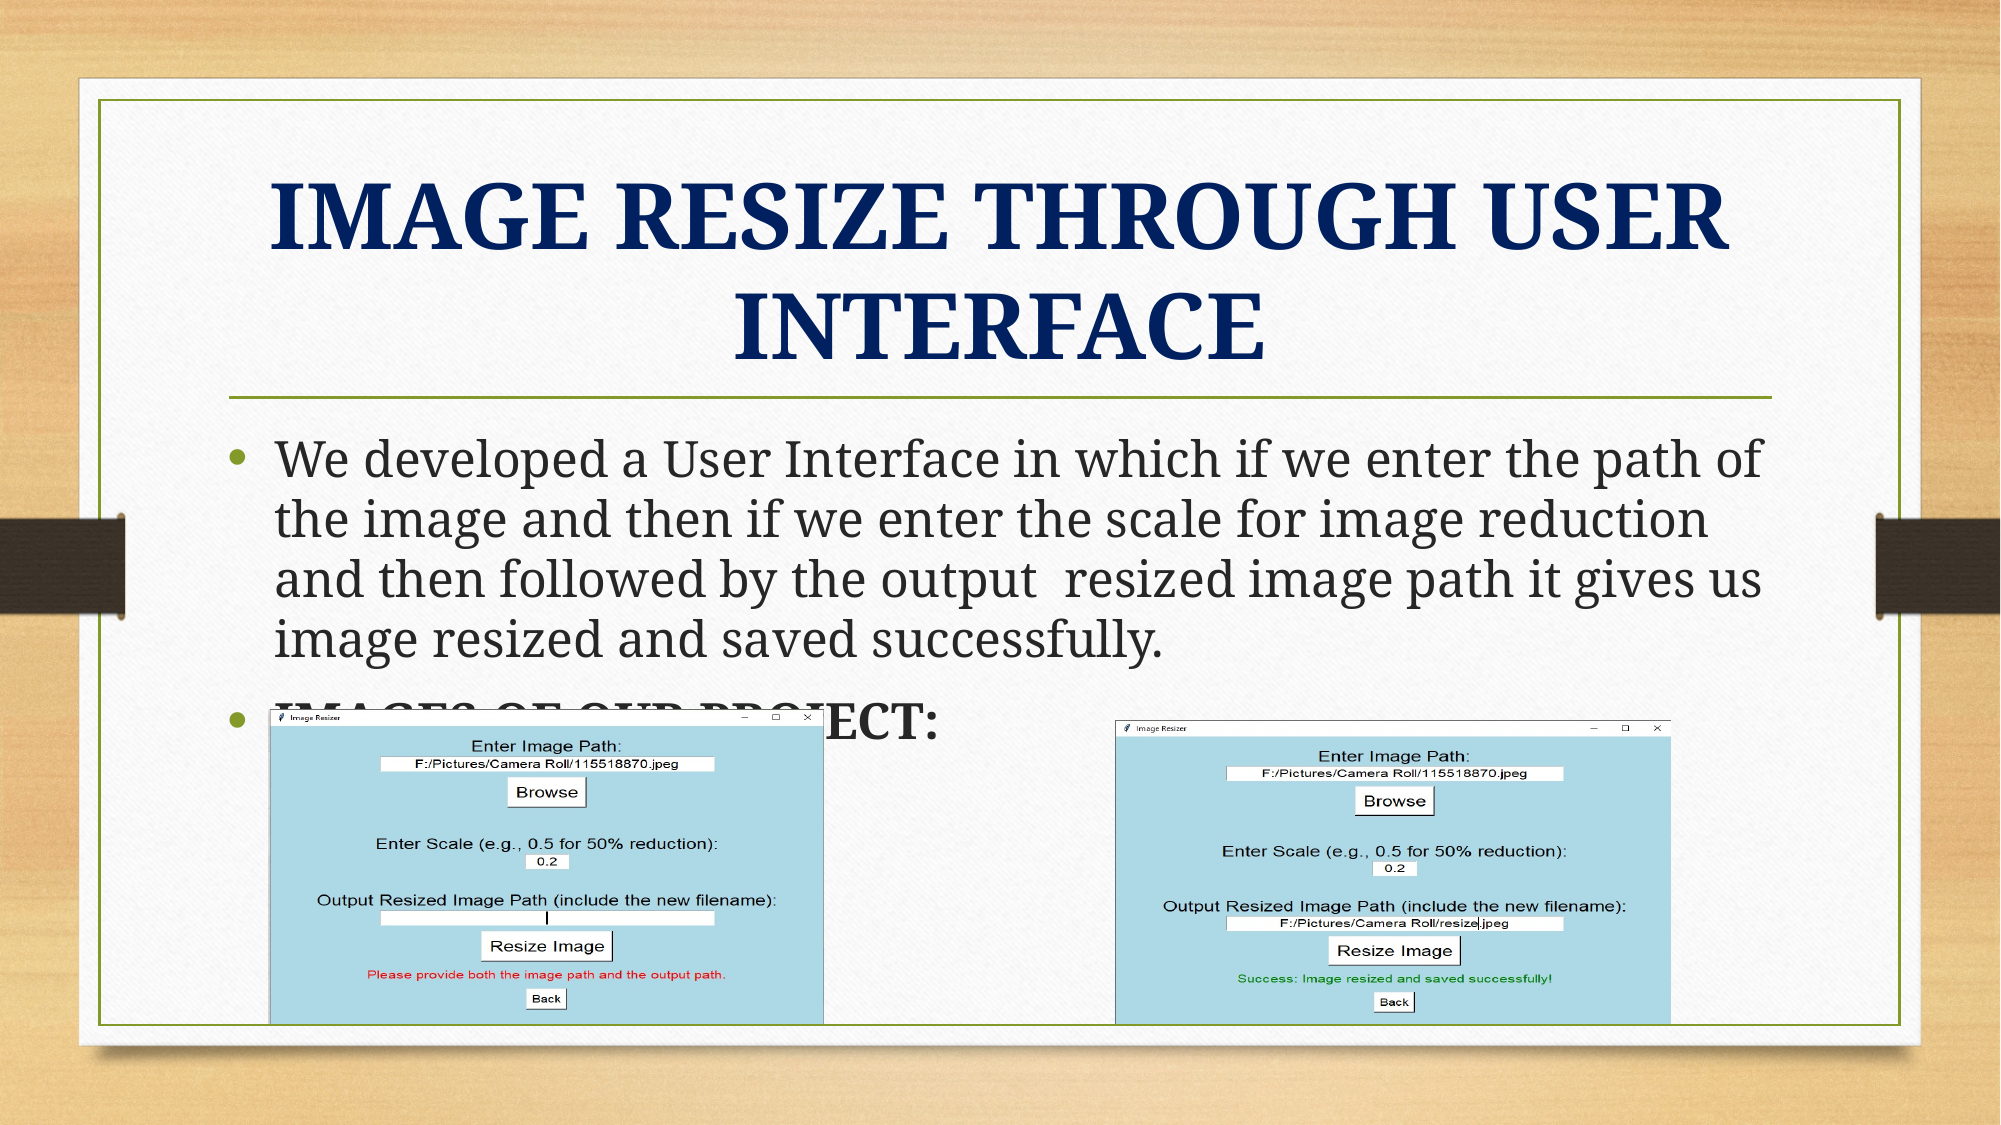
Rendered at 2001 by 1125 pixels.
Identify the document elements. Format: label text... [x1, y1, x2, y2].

picture [0, 0, 2001, 1125]
list We developed a User Interface in which if we enter the path of the image and then if we enter the scale for image reduction and then followed by the output resized image path it gives us image resized and saved successfully. IMAGES OF OUR PROJECT: [212, 419, 1788, 964]
title IMAGE RESIZE THROUGH USER INTERFACE [212, 161, 1788, 375]
